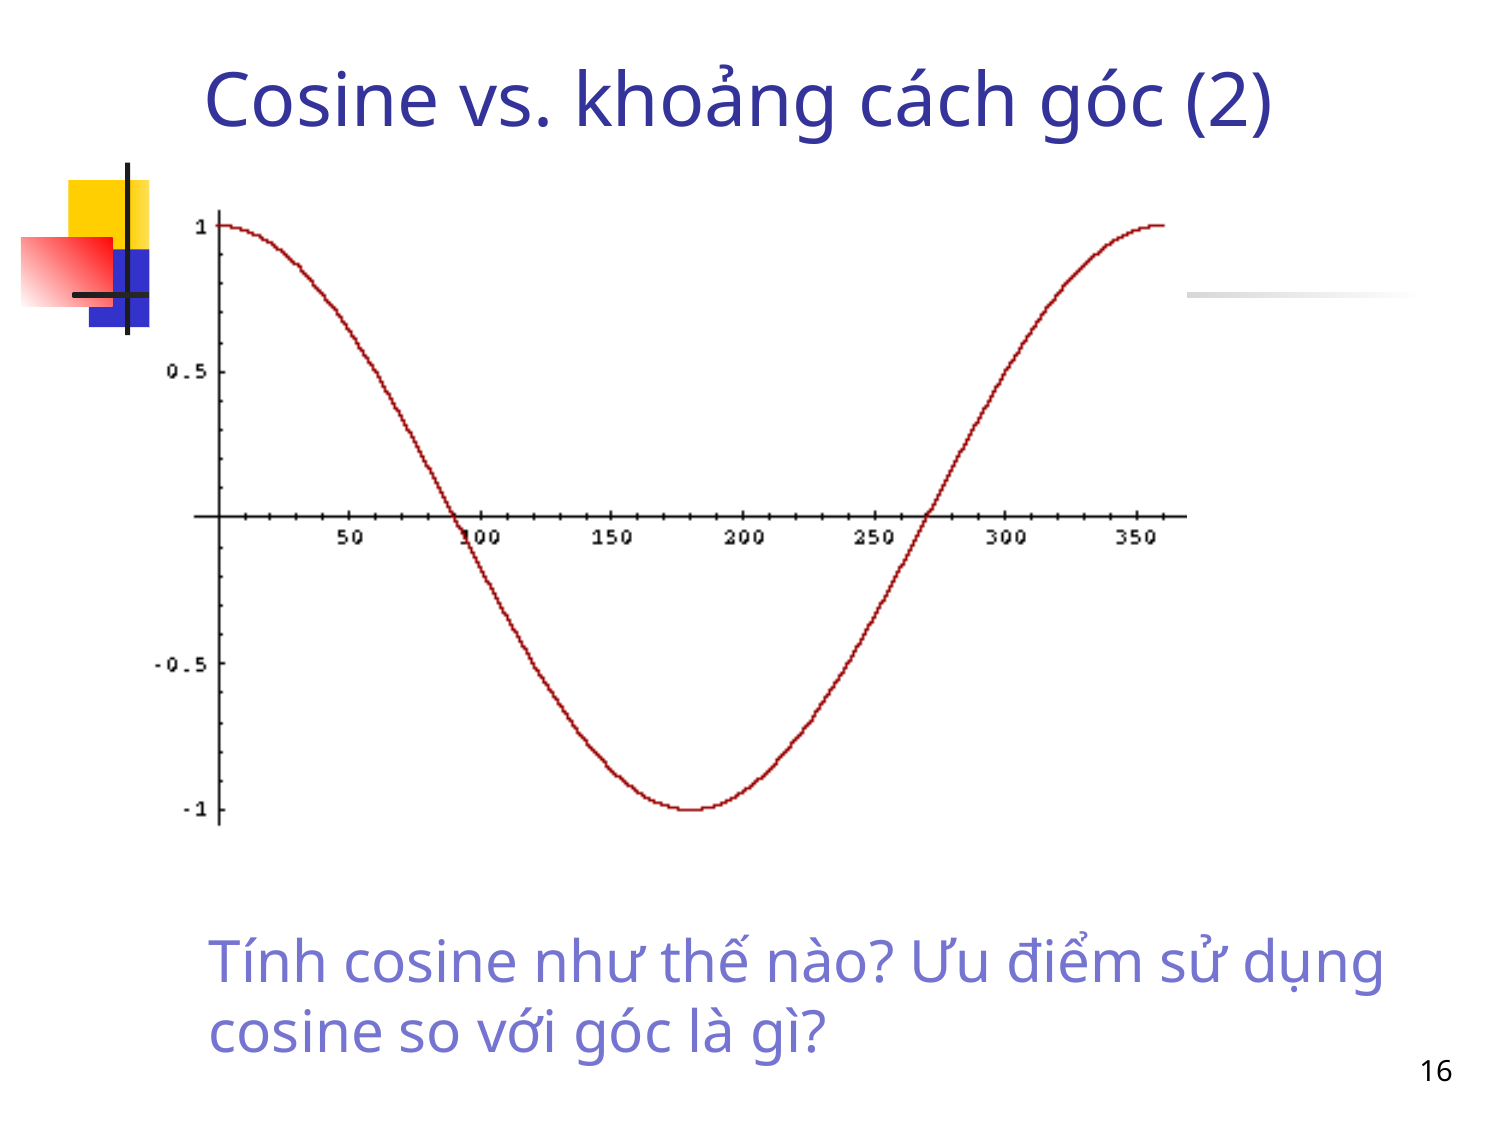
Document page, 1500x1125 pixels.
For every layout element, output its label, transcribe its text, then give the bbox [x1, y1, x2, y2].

text_box <number> [1155, 1024, 1468, 1100]
picture [149, 172, 1188, 865]
text_box Cosine vs. khoảng cách góc (2) [188, 35, 1467, 149]
text_box Tính cosine như thế nào? Ưu điểm sử dụng cosine so với góc là gì? [193, 916, 1469, 1083]
